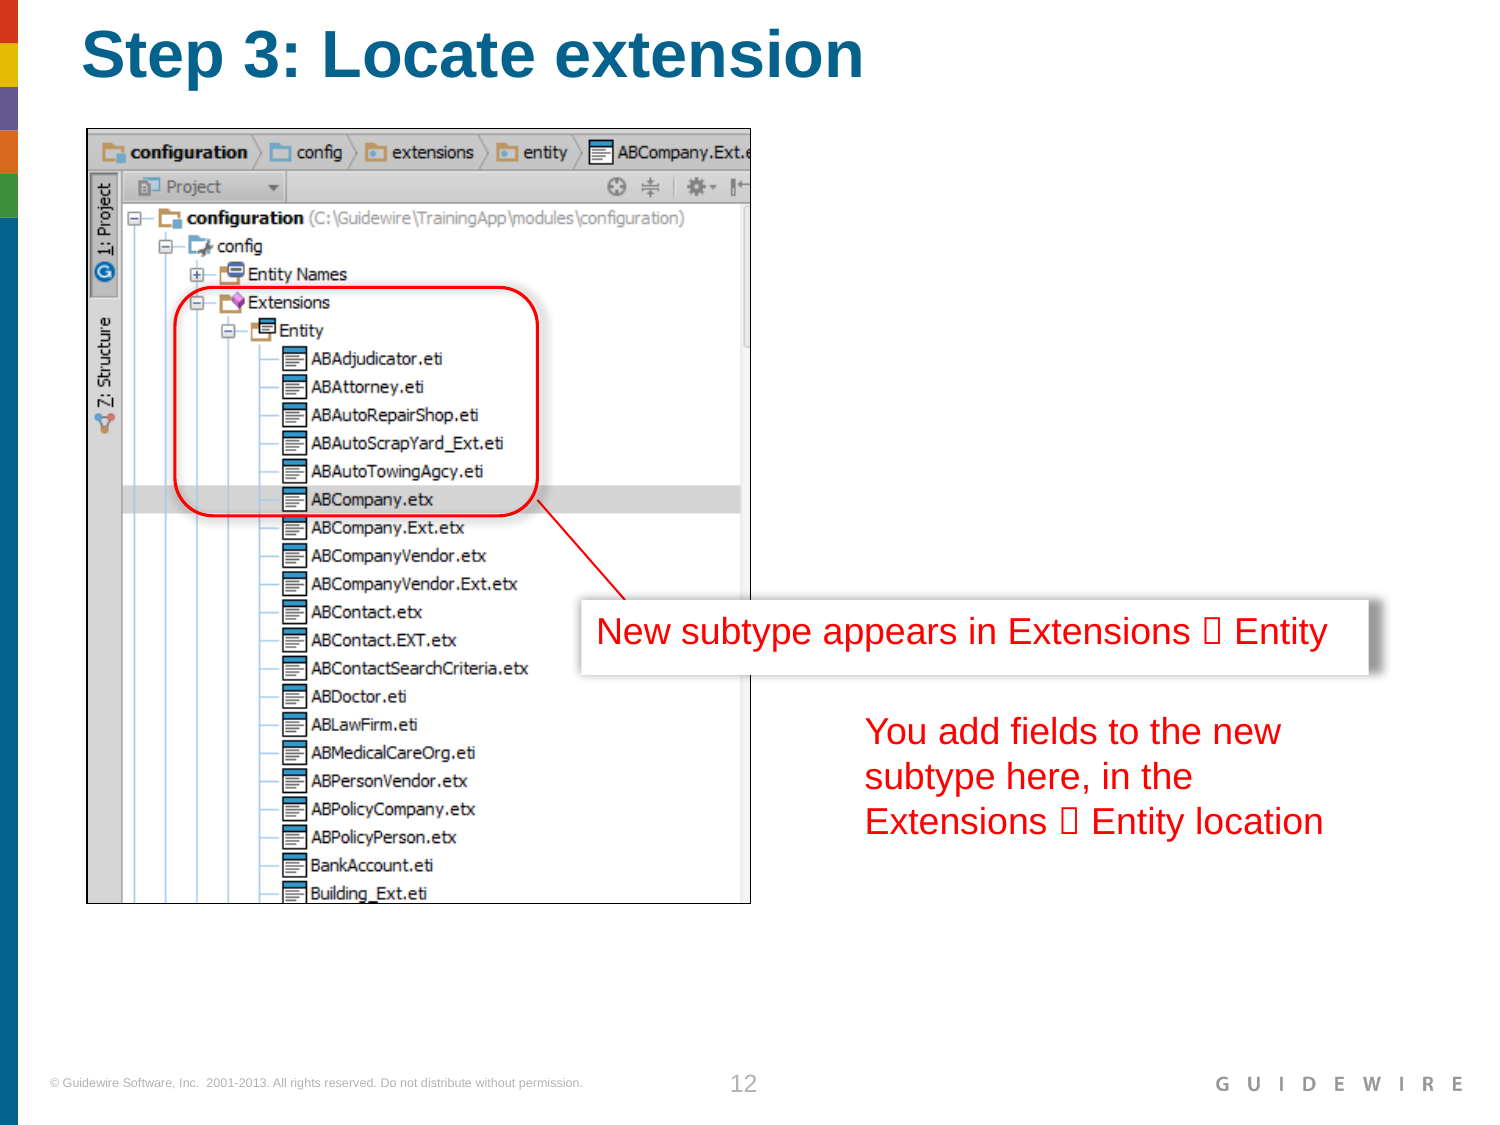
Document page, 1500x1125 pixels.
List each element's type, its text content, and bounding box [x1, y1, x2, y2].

picture [86, 128, 751, 904]
title Step 3: Locate extension [81, 19, 1446, 142]
text_box New subtype appears in Extensions  Entity [759, 599, 1369, 675]
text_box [536, 499, 626, 601]
text_box You add fields to the new subtype here, in the Extensions  Entity location [849, 699, 1369, 903]
picture [1215, 1073, 1480, 1096]
